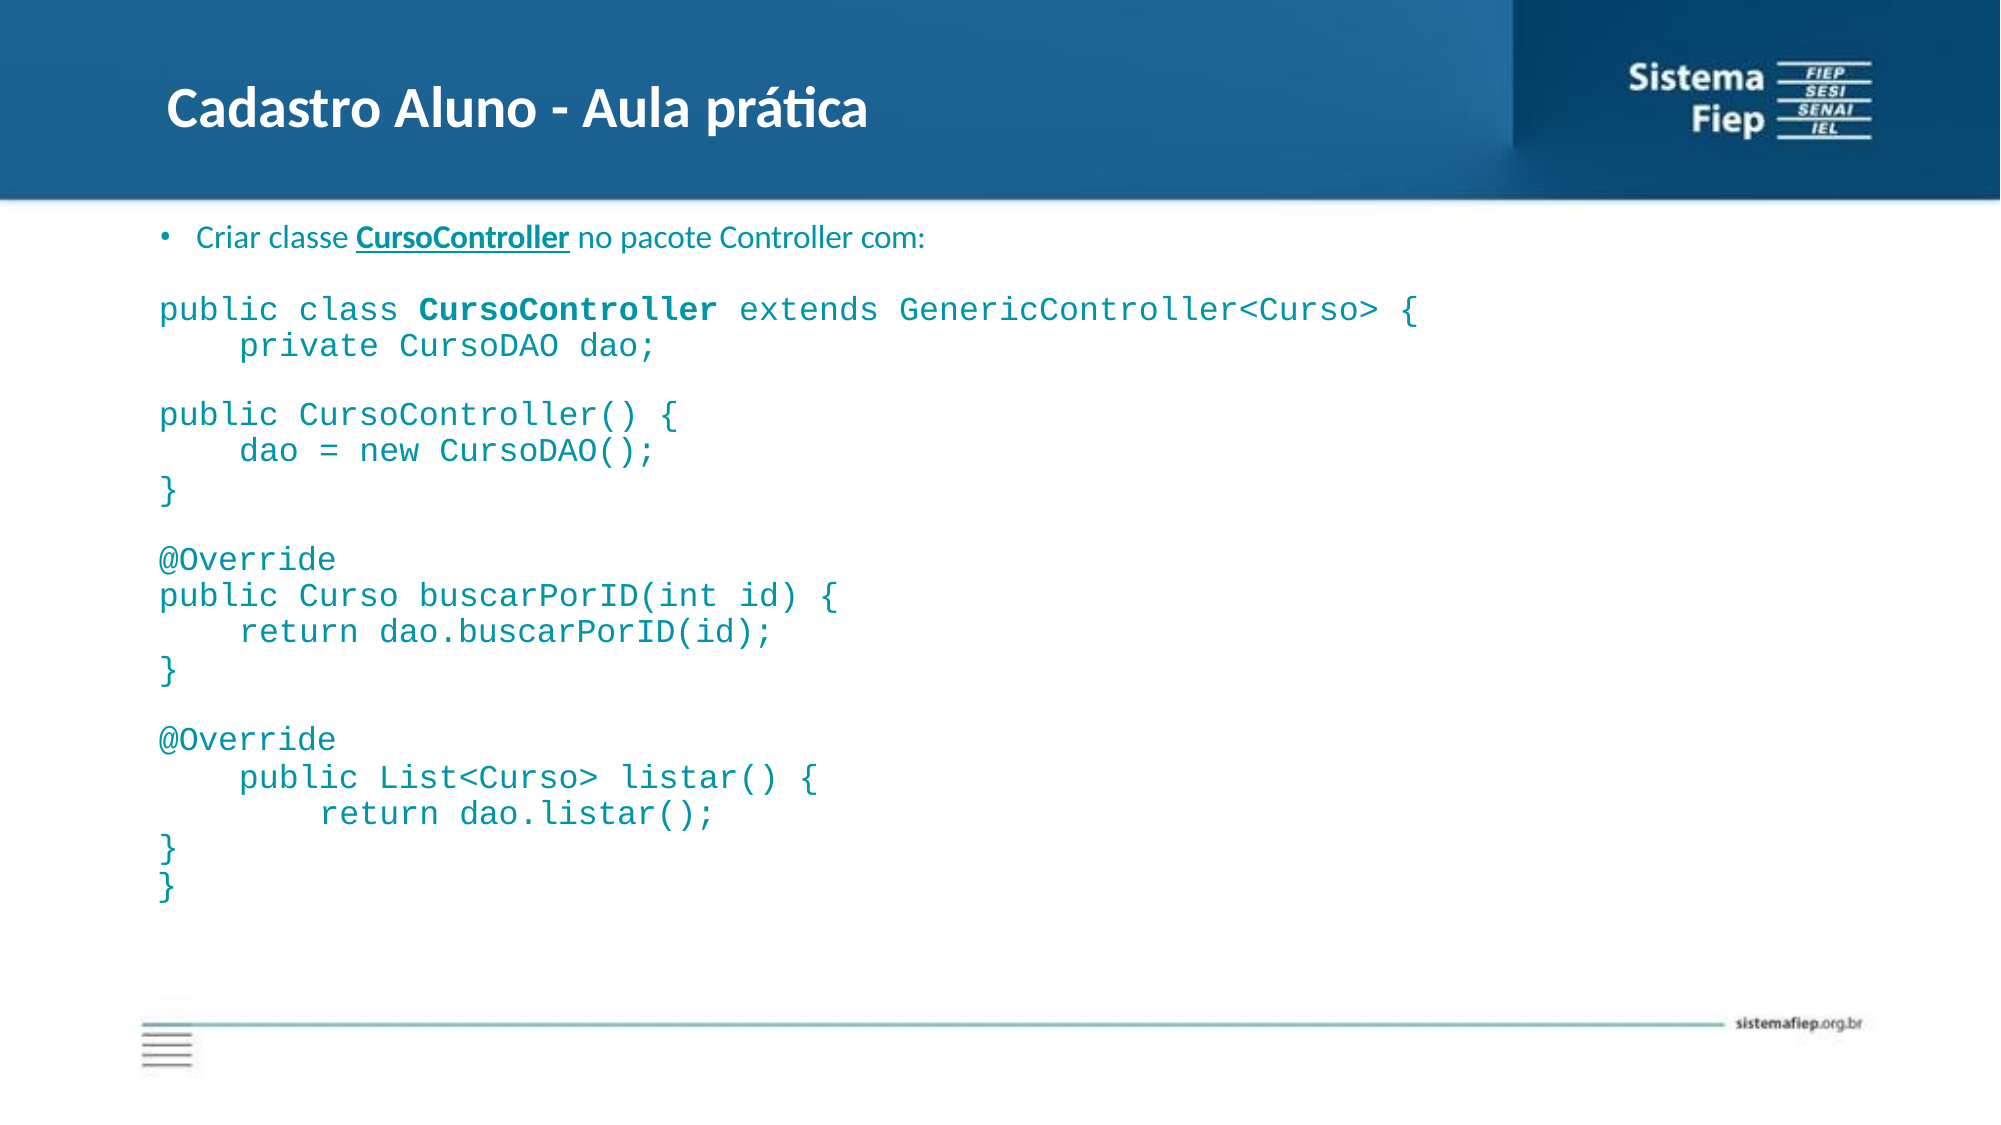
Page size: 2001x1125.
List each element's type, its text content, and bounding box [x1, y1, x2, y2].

title Cadastro Aluno - Aula prática [165, 66, 1442, 257]
picture [0, 0, 2000, 1078]
text_box Criar classe CursoController no pacote Controller com: public class CursoController extends GenericController<Curso> { private CursoDAO dao; public CursoController() { dao = new CursoDAO(); } @Override public Curso buscarPorID(int id) { return dao.buscarPorID(id); } @Override public List<Curso> listar() { return dao.listar(); } } [157, 213, 1424, 903]
